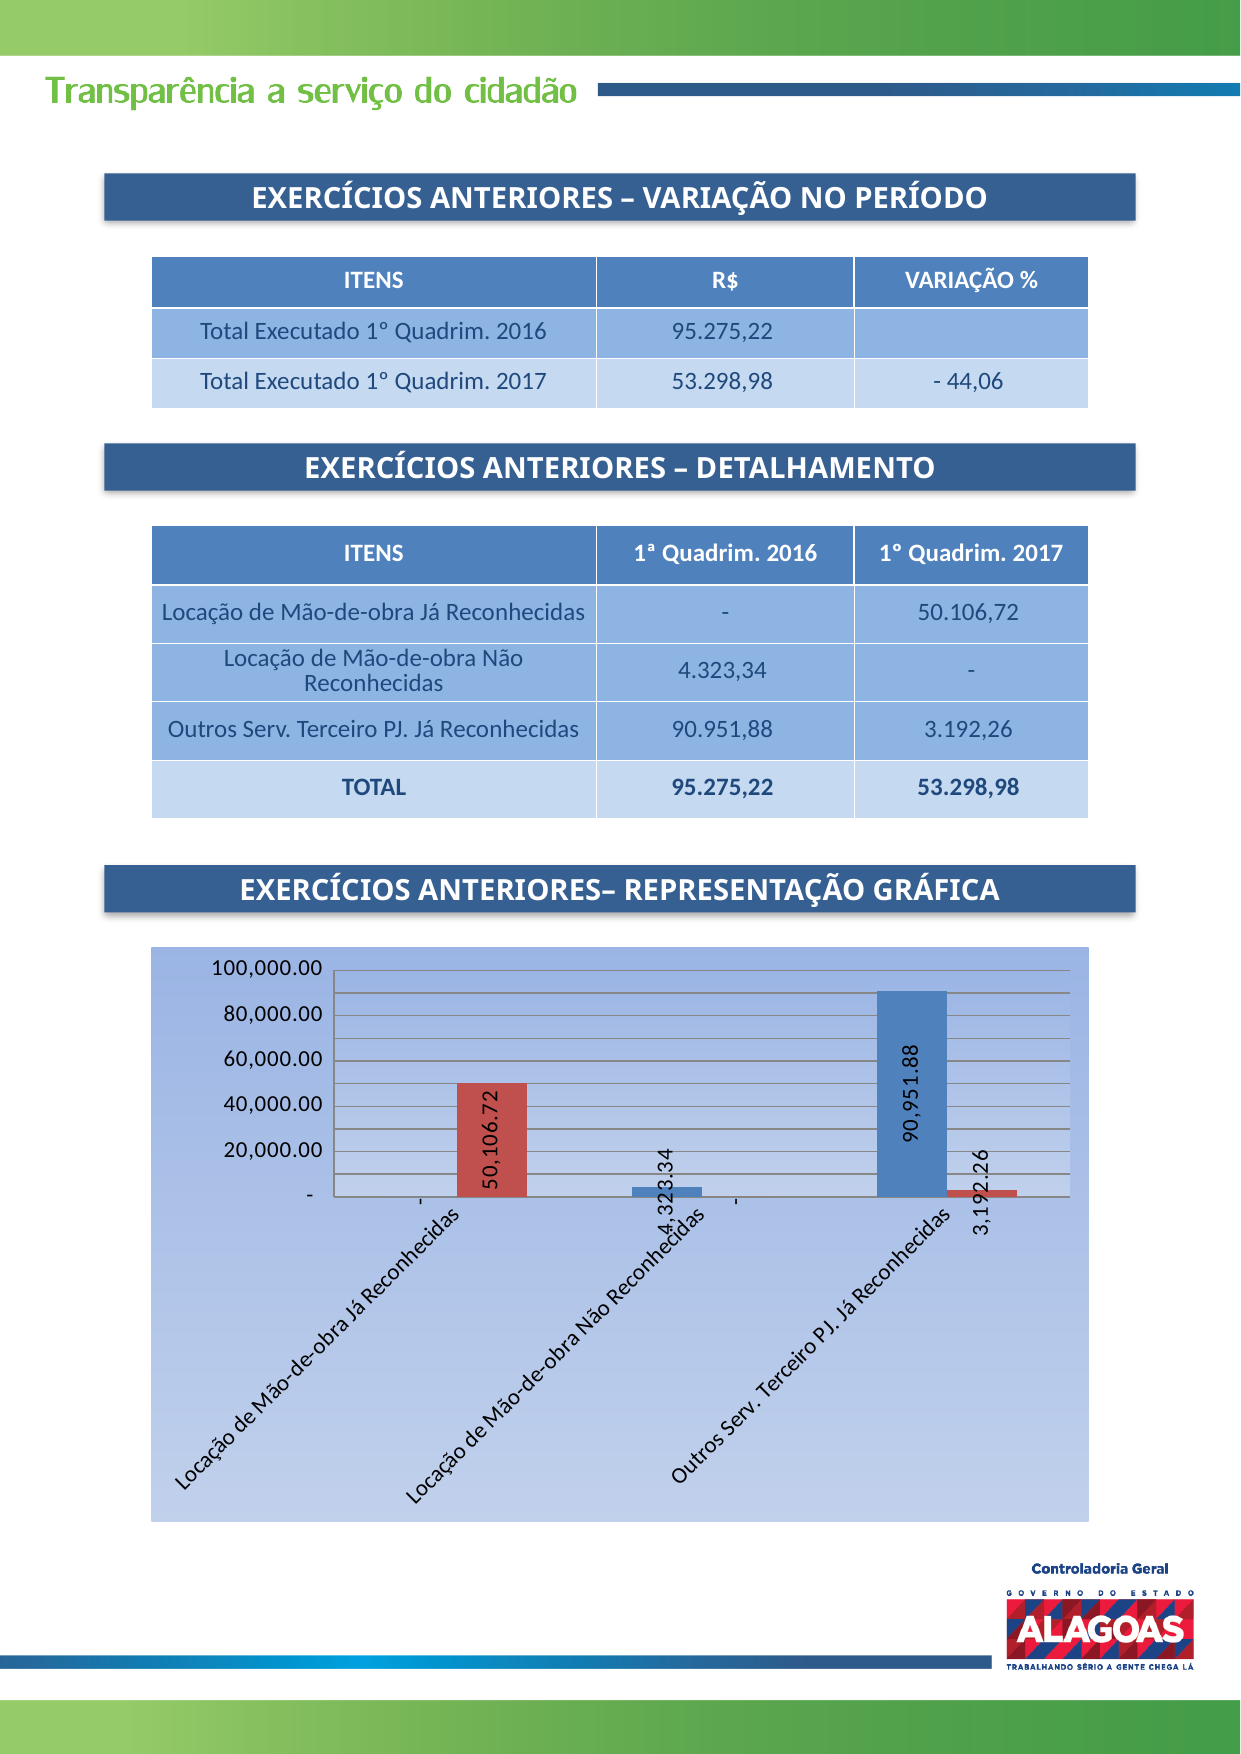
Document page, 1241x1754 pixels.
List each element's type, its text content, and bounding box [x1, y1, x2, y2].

text_box EXERCÍCIOS ANTERIORES – DETALHAMENTO [102, 441, 1138, 493]
table_cell Total Executado 1º Quadrim. 2016 [152, 309, 596, 358]
chart [151, 946, 1090, 1522]
table_header 1ª Quadrim. 2016 [597, 526, 853, 584]
table_cell 95.275,22 [597, 309, 854, 358]
table_cell Locação de Mão-de-obra Já Reconhecidas [152, 586, 596, 643]
table_cell Outros Serv. Terceiro PJ. Já Reconhecidas [152, 702, 596, 760]
table_cell 3.192,26 [855, 702, 1088, 760]
text_box EXERCÍCIOS ANTERIORES– REPRESENTAÇÃO GRÁFICA [102, 863, 1138, 914]
table_cell Locação de Mão-de-obra Não Reconhecidas [152, 644, 596, 701]
table_header VARIAÇÃO % [855, 257, 1088, 307]
text_box EXERCÍCIOS ANTERIORES – VARIAÇÃO NO PERÍODO [102, 171, 1138, 223]
table_cell - 44,06 [855, 359, 1088, 408]
table_cell 53.298,98 [855, 761, 1088, 818]
table_cell 53.298,98 [597, 359, 854, 408]
table_header 1º Quadrim. 2017 [855, 526, 1088, 584]
table_header ITENS [152, 257, 596, 307]
table_cell TOTAL [152, 761, 596, 818]
table_cell - [855, 644, 1088, 701]
table_cell [855, 309, 1088, 358]
table_cell Total Executado 1º Quadrim. 2017 [152, 359, 596, 408]
table_cell 90.951,88 [597, 702, 854, 760]
table_header ITENS [152, 526, 596, 584]
table_cell 50.106,72 [855, 586, 1088, 643]
table_cell 4.323,34 [597, 644, 854, 701]
picture [0, 0, 1241, 1754]
table_cell 95.275,22 [597, 761, 854, 818]
table_cell - [597, 586, 854, 643]
table_header R$ [597, 257, 853, 307]
